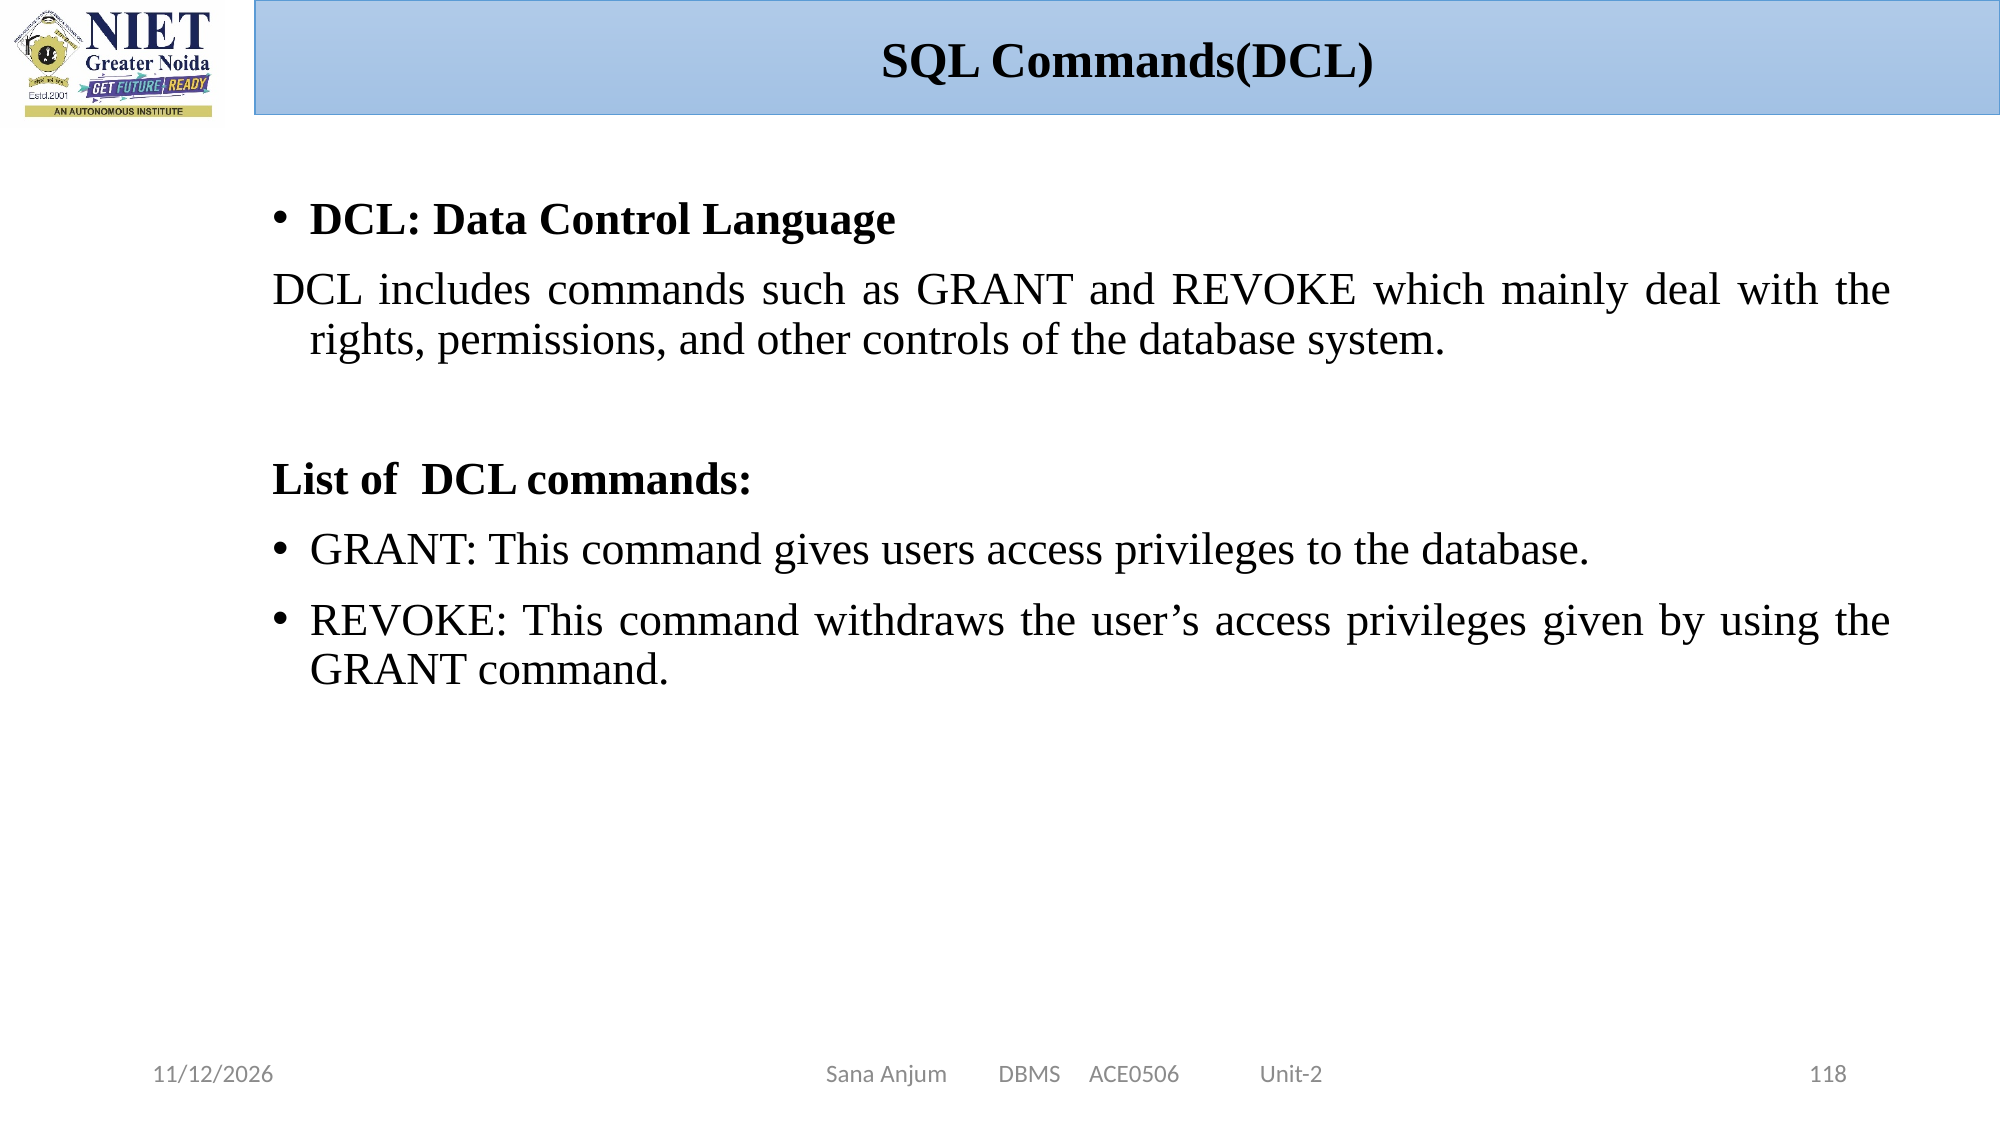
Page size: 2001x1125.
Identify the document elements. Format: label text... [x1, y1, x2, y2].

footer Sana Anjum DBMS ACE0506 Unit-2 [662, 1042, 1412, 1103]
slide_number 118 [1412, 1042, 1863, 1103]
picture [0, 0, 225, 128]
text_box SQL Commands(DCL) [254, 0, 2000, 115]
list DCL: Data Control Language DCL includes commands such as GRANT and REVOKE which mainly deal with the rights, permissions, and other controls of the database system. List of DCL commands: GRANT: This command gives users access privileges to the database. REVOKE: This command withdraws the user’s access privileges given by using the GRANT command. [257, 187, 1908, 1050]
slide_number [137, 1042, 588, 1103]
